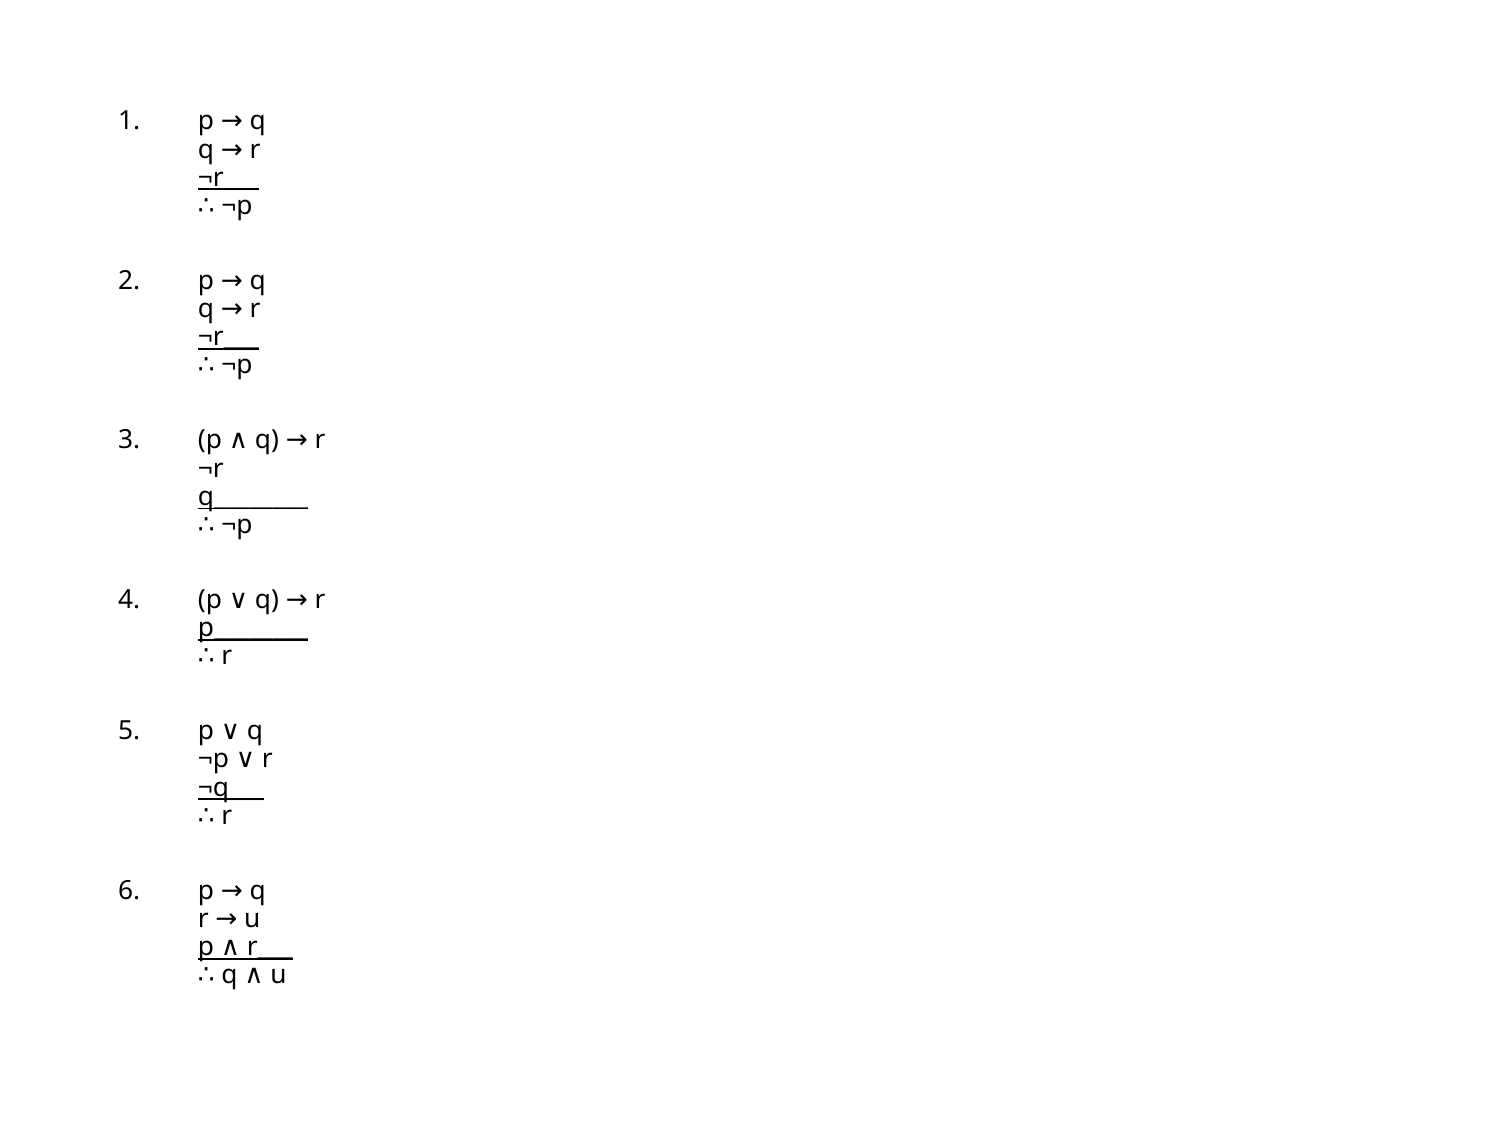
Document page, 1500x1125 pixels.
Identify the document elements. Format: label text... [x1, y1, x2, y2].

list p → q q → r ¬r___ ∴ ¬p p → q q → r ¬r___ ∴ ¬p (p ∧ q) → r ¬r q________ ∴ ¬p (p ∨ q) → r p________ ∴ r p ∨ q ¬p ∨ r ¬q___ ∴ r p → q r → u p ∧ r___ ∴ q ∧ u [103, 99, 1397, 1014]
